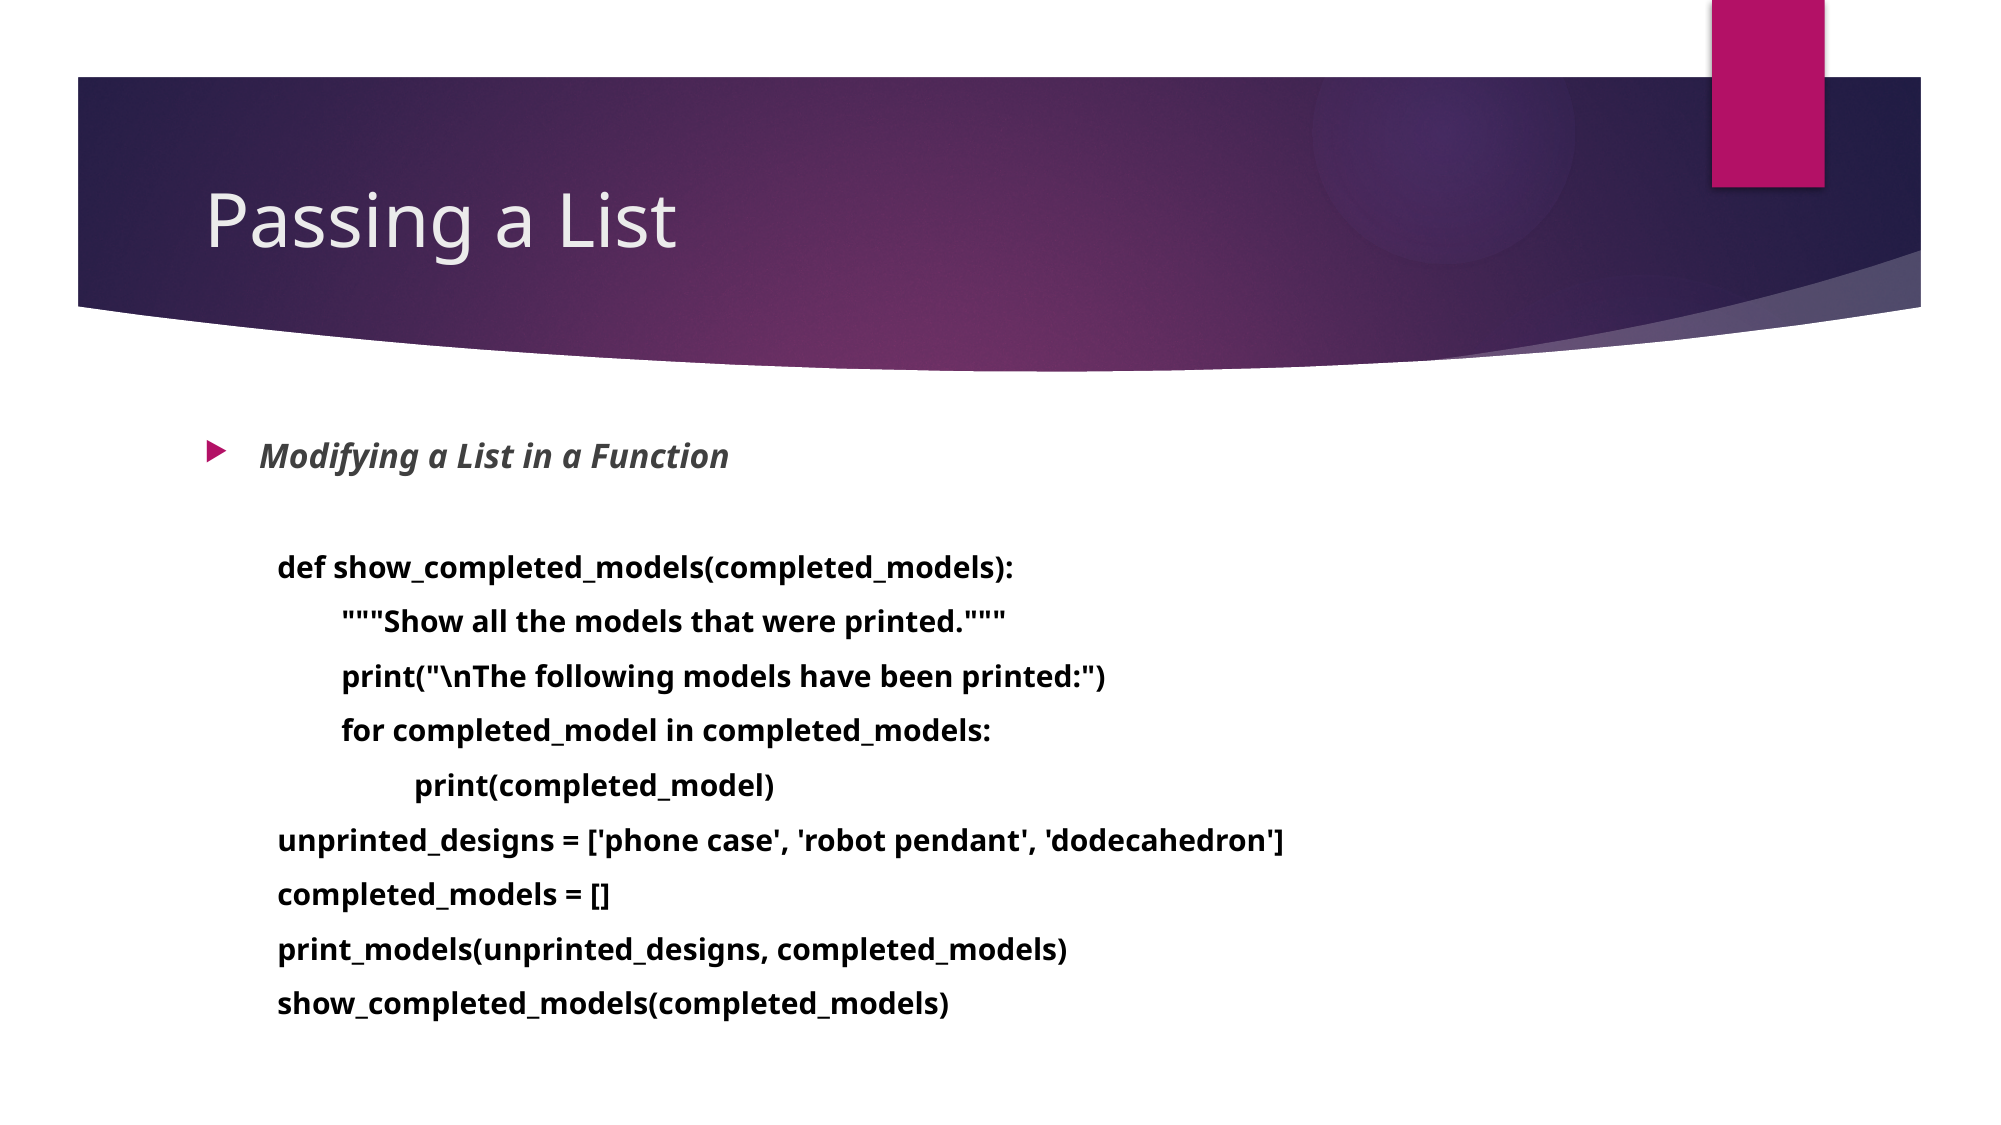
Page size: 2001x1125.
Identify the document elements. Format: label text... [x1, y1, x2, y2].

title Passing a List [189, 159, 1627, 276]
list Modifying a List in a Function def show_completed_models(completed_models): """Show all the models that were printed.""" print("\nThe following models have been printed:") for completed_model in completed_models: print(completed_model) unprinted_designs = ['phone case', 'robot pendant', 'dodecahedron'] completed_models = [] print_models(unprinted_designs, completed_models) show_completed_models(completed_models) [189, 427, 1638, 1034]
